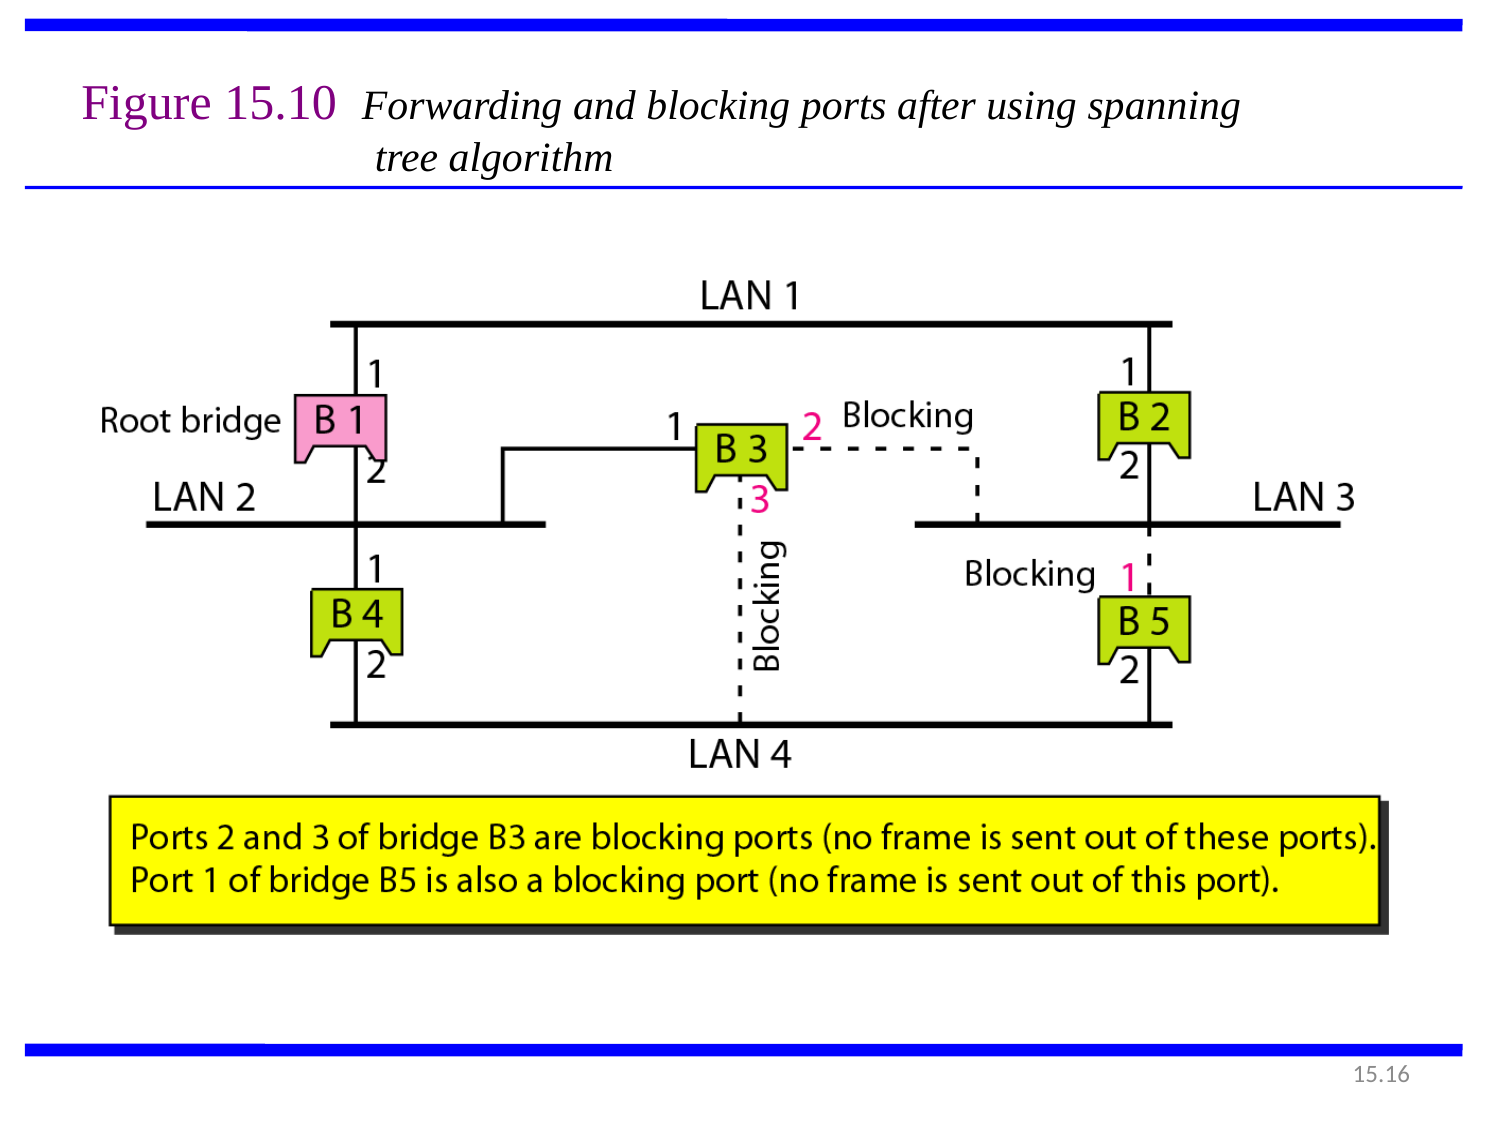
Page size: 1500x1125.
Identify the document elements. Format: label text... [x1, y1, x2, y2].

slide_number 15.16 [1074, 1051, 1425, 1103]
picture [99, 274, 1390, 935]
text_box Figure 15.10 Forwarding and blocking ports after using spanning tree algorithm [66, 62, 1268, 188]
slide_number 15.16 [1074, 1042, 1425, 1050]
